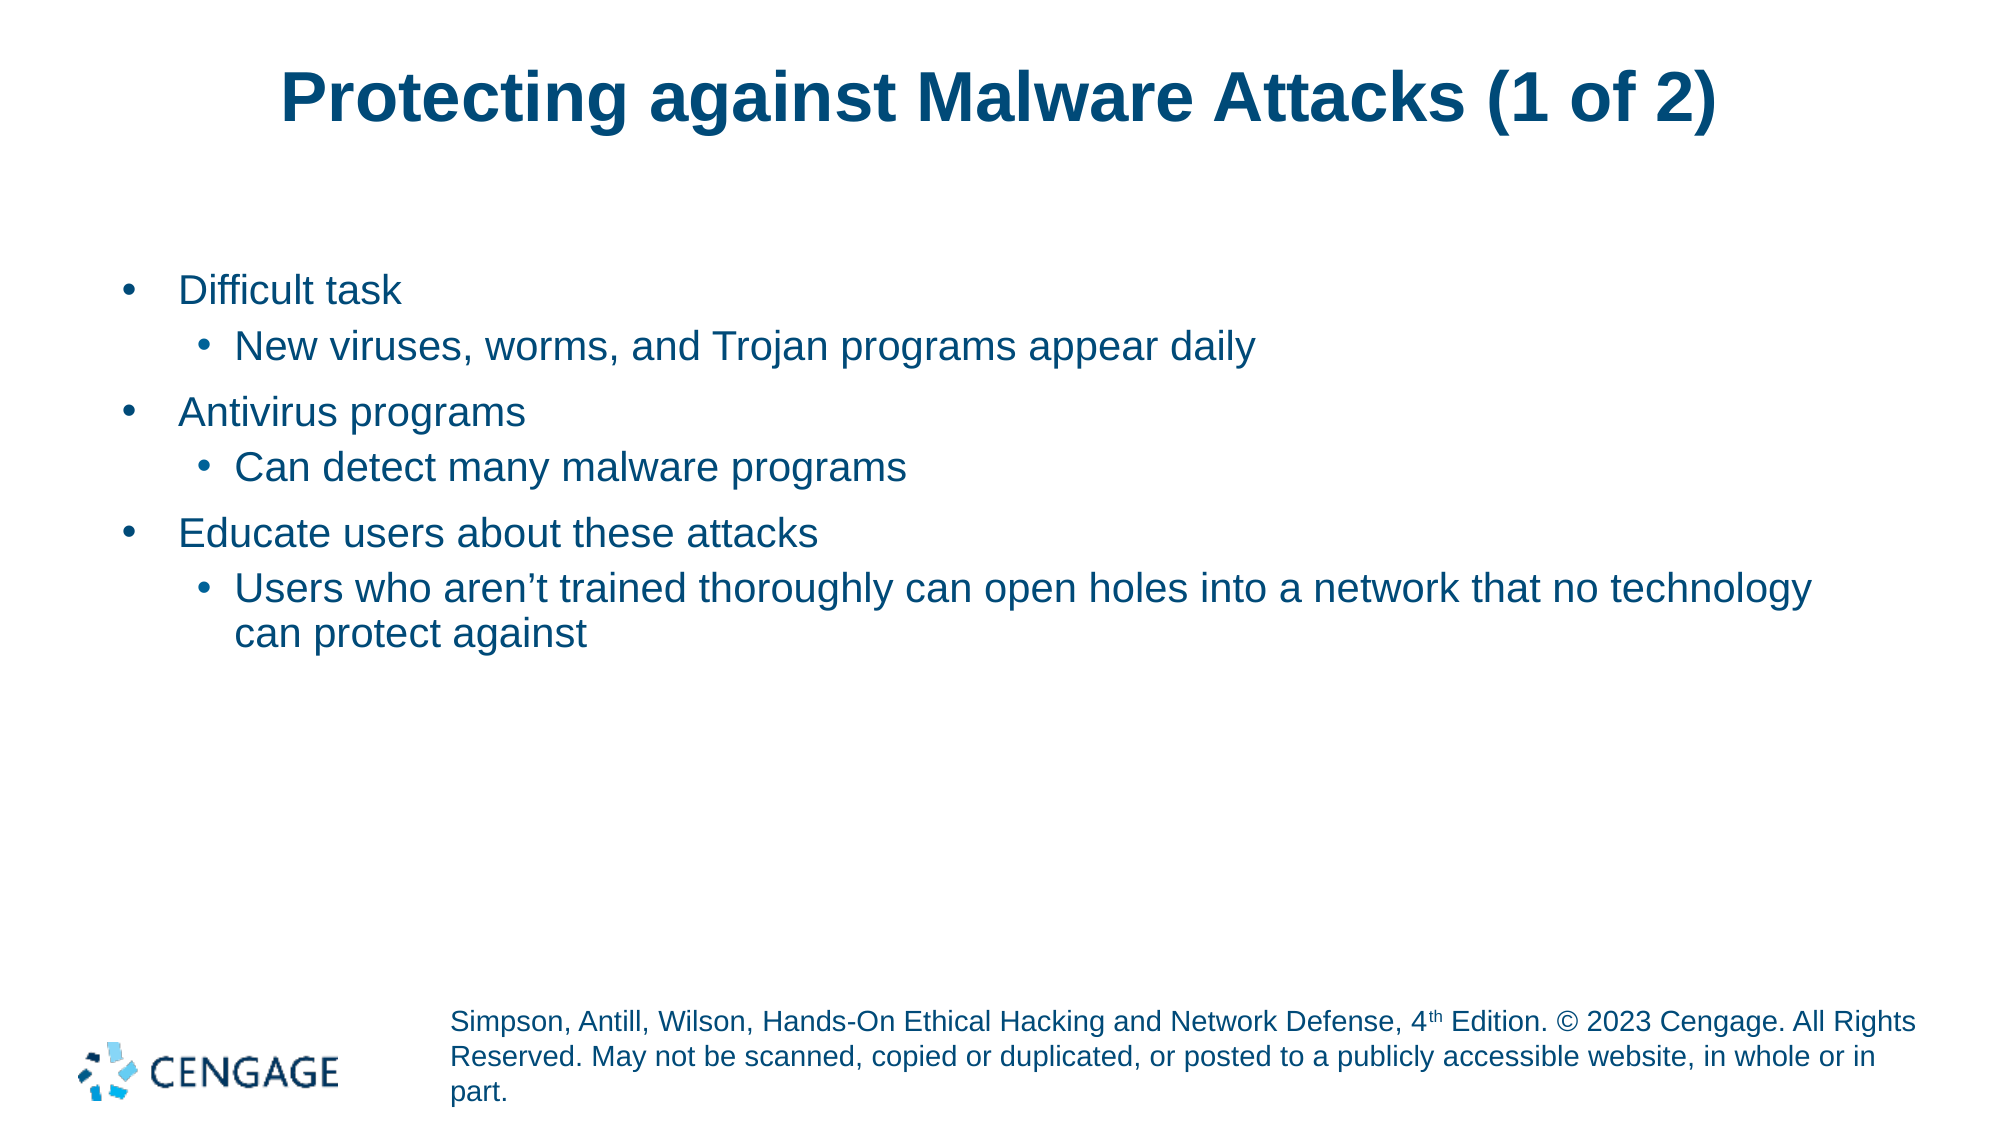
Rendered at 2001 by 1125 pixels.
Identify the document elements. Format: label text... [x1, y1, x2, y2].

list Difficult task New viruses, worms, and Trojan programs appear daily Antivirus programs Can detect many malware programs Educate users about these attacks Users who aren’t trained thoroughly can open holes into a network that no technology can protect against [121, 268, 1880, 990]
title Protecting against Malware Attacks (1 of 2) [137, 59, 1863, 171]
picture [78, 1042, 338, 1101]
